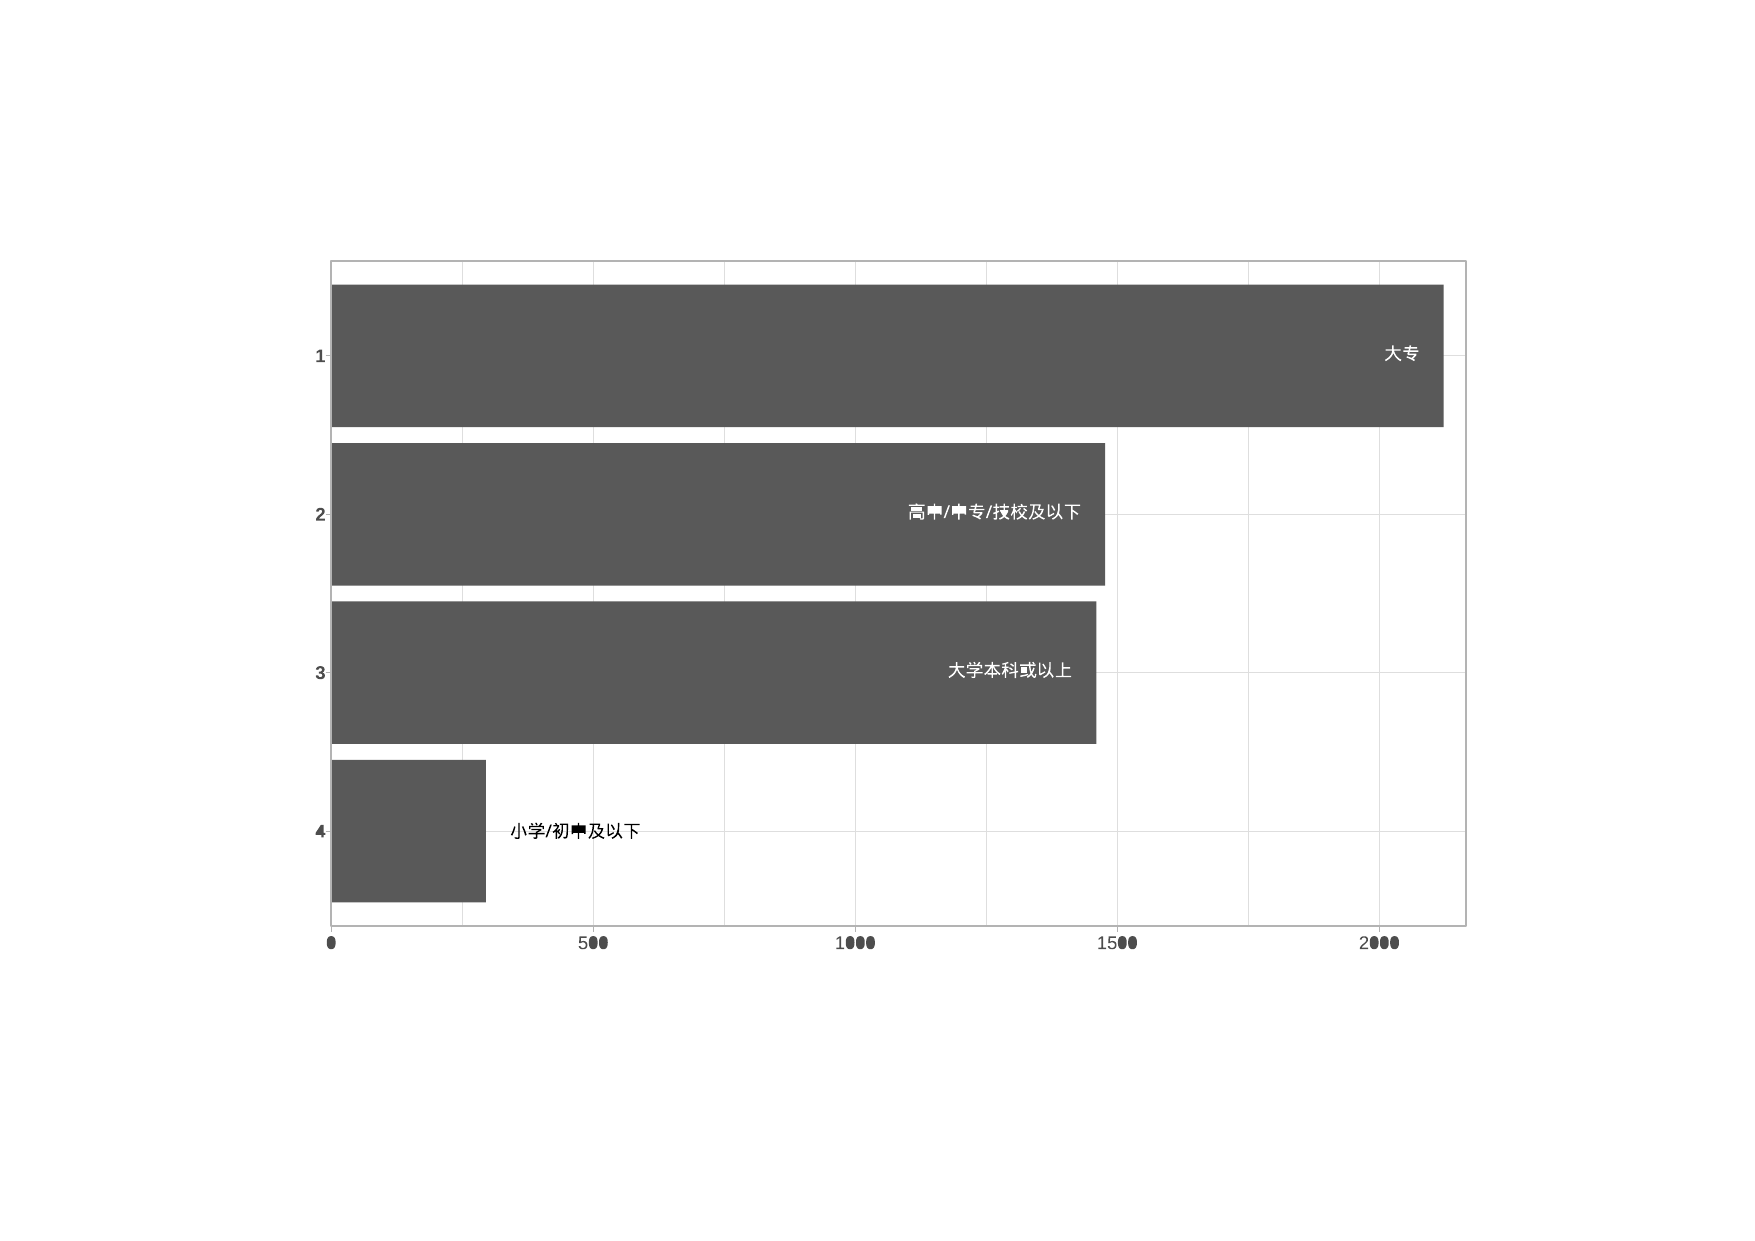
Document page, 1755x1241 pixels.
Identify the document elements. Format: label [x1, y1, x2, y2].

text_box [277, 249, 1478, 992]
